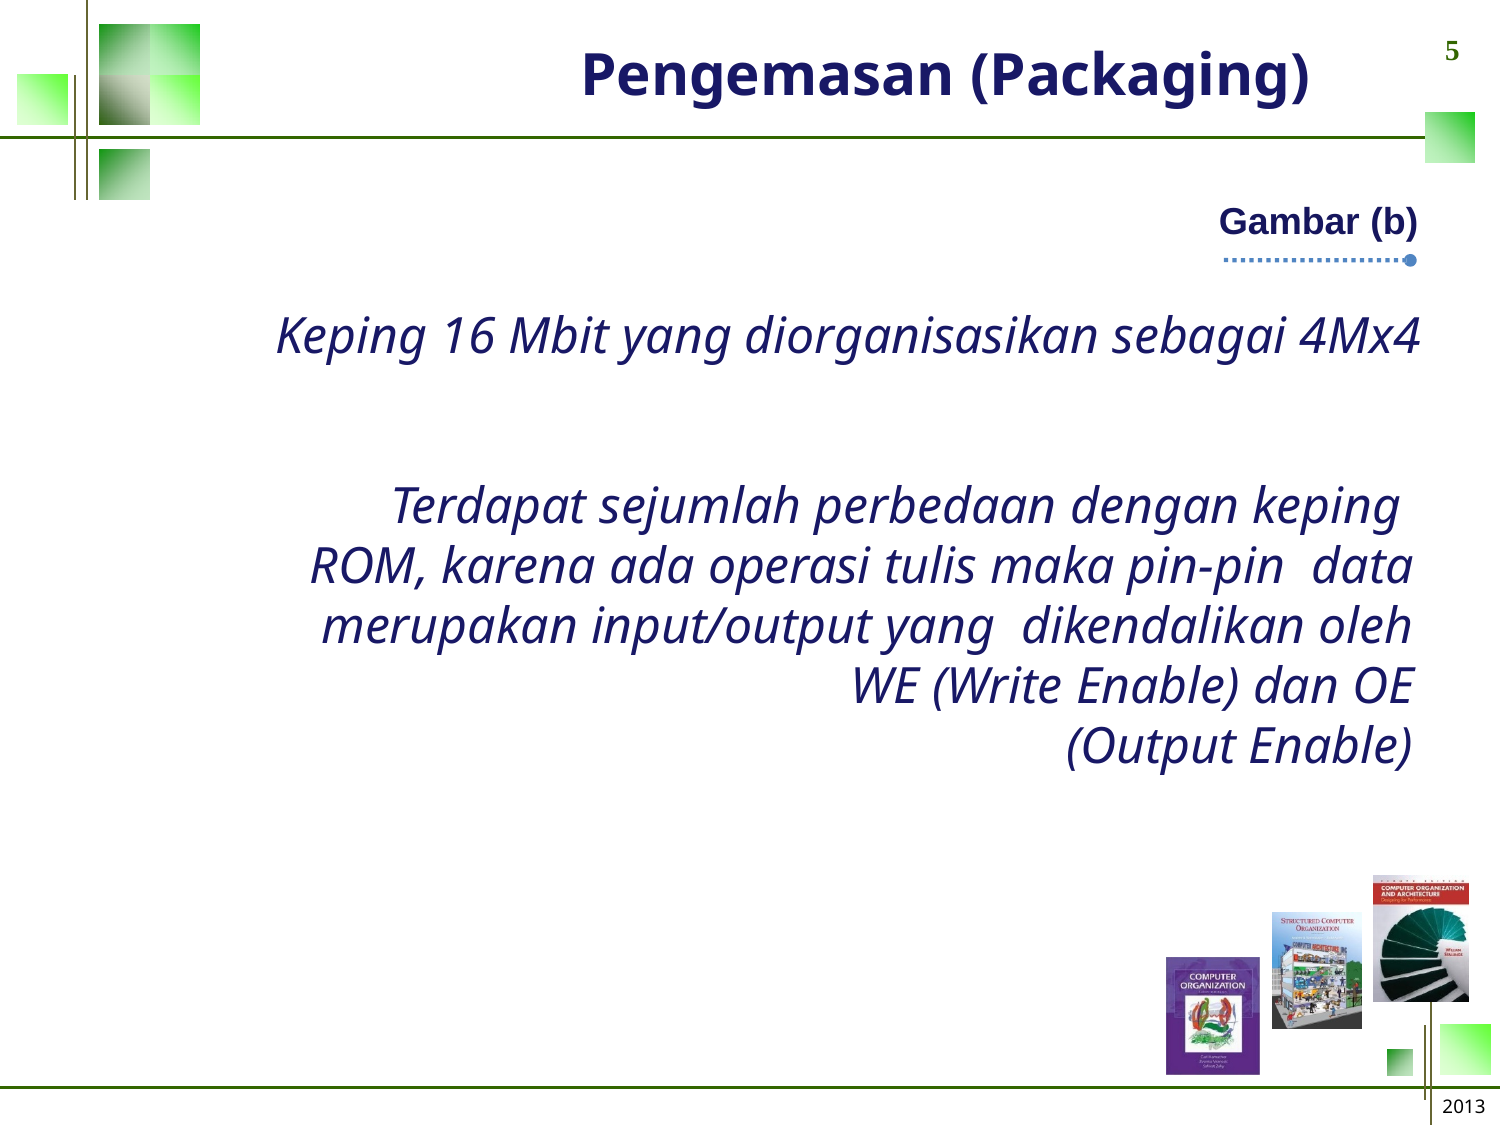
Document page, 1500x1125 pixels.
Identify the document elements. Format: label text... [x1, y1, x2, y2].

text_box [0, 875, 1500, 1125]
picture [99, 149, 150, 200]
title Pengemasan (Packaging) [578, 35, 1422, 195]
picture [17, 74, 68, 125]
text_box Gambar (b) Keping 16 Mbit yang diorganisasikan sebagai 4Mx4 Terdapat sejumlah perbedaan dengan keping ROM, karena ada operasi tulis maka pin-pin data merupakan input/output yang dikendalikan oleh WE (Write Enable) dan OE (Output Enable) [129, 195, 1422, 774]
text_box 5 [1443, 29, 1462, 67]
picture [1425, 112, 1475, 163]
picture [99, 24, 200, 125]
